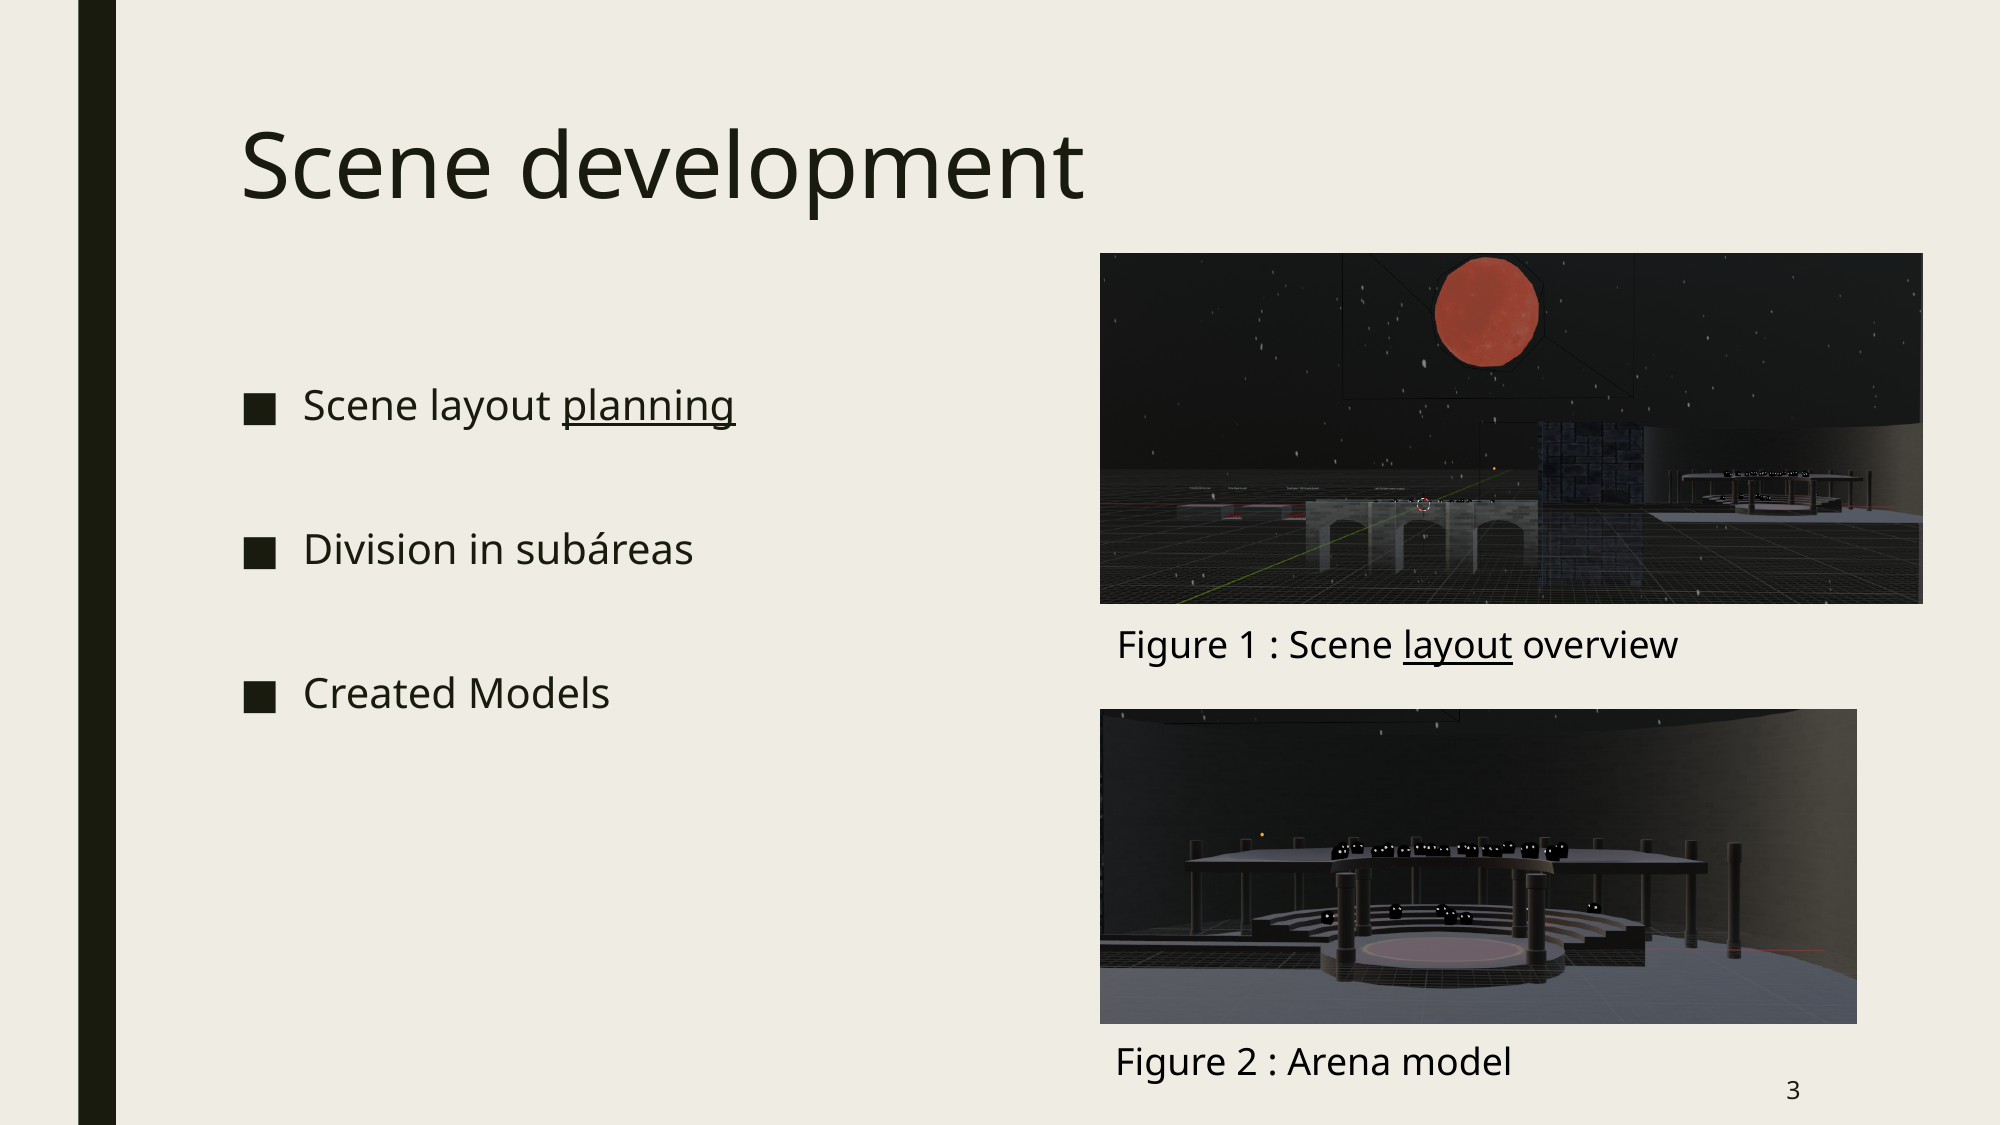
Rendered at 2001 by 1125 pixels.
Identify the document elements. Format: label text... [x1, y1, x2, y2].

title Scene development [225, 112, 1800, 357]
text_box Figure 1 : Scene layout overview [1102, 614, 1920, 674]
picture [1100, 709, 1857, 1024]
picture [1100, 253, 1923, 604]
slide_number 3 [1553, 1090, 1816, 1125]
text_box Figure 2 : Arena model [1100, 1030, 1919, 1090]
list Scene layout planning Division in subáreas Created Models [225, 375, 1800, 963]
